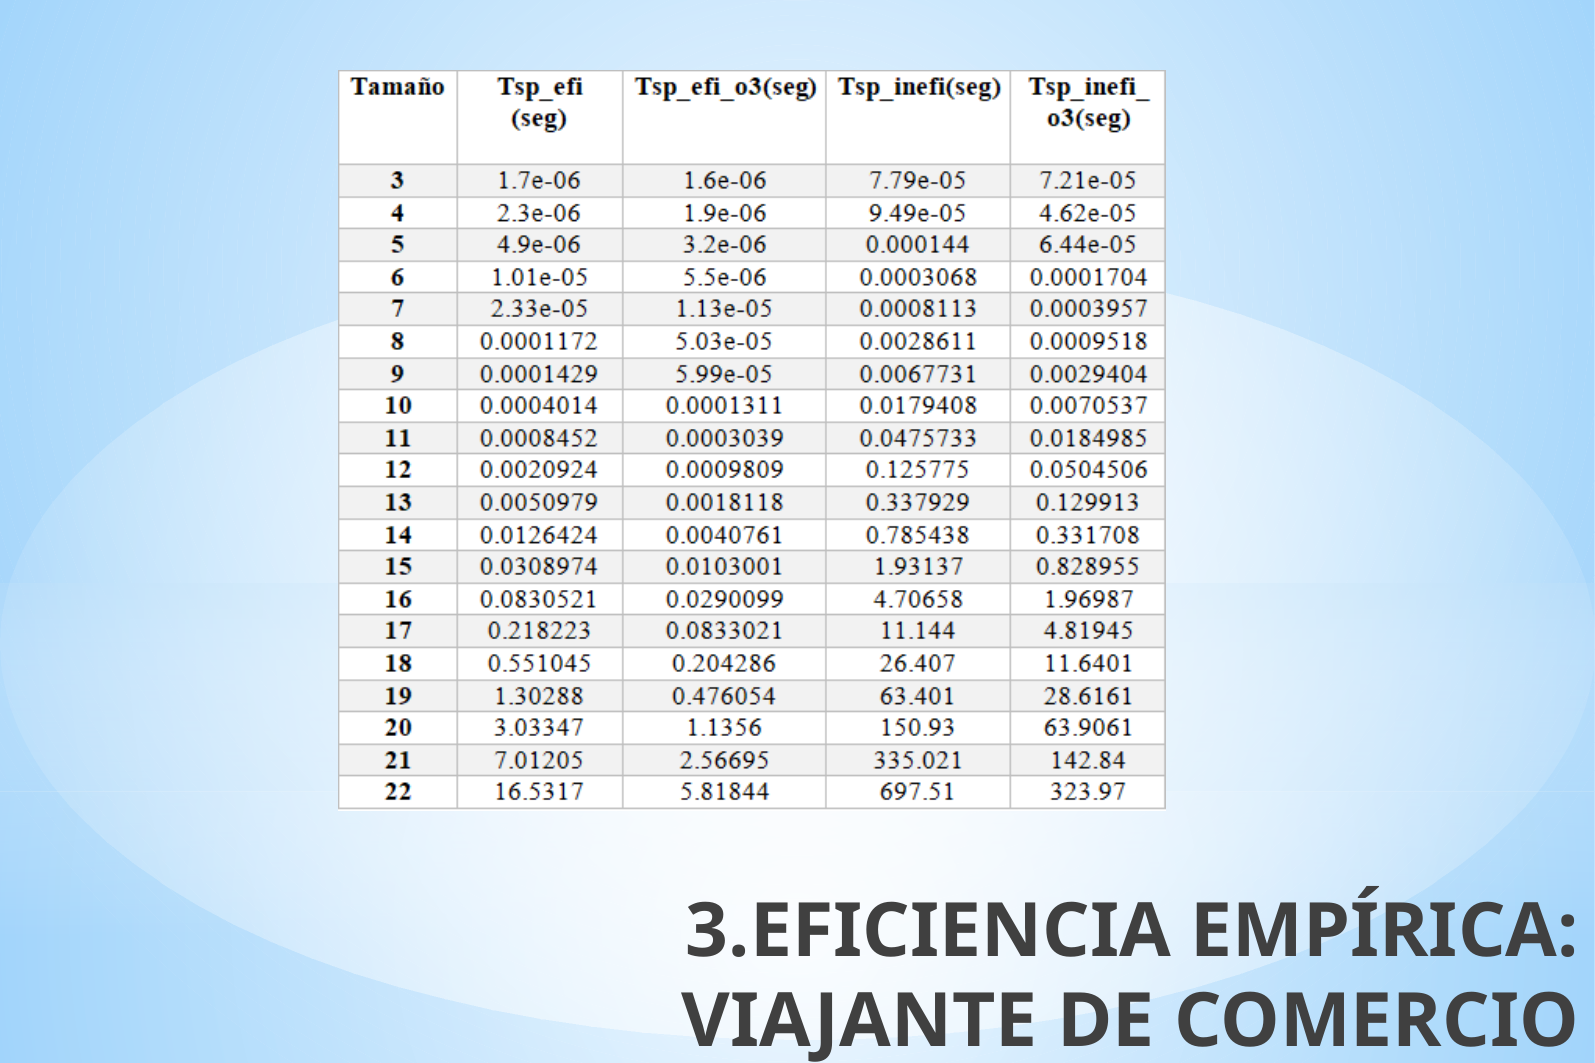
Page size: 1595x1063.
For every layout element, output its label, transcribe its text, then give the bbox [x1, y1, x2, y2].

picture [337, 70, 1166, 811]
text_box 3.EFICIENCIA EMPÍRICA: VIAJANTE DE COMERCIO [0, 874, 1595, 1063]
